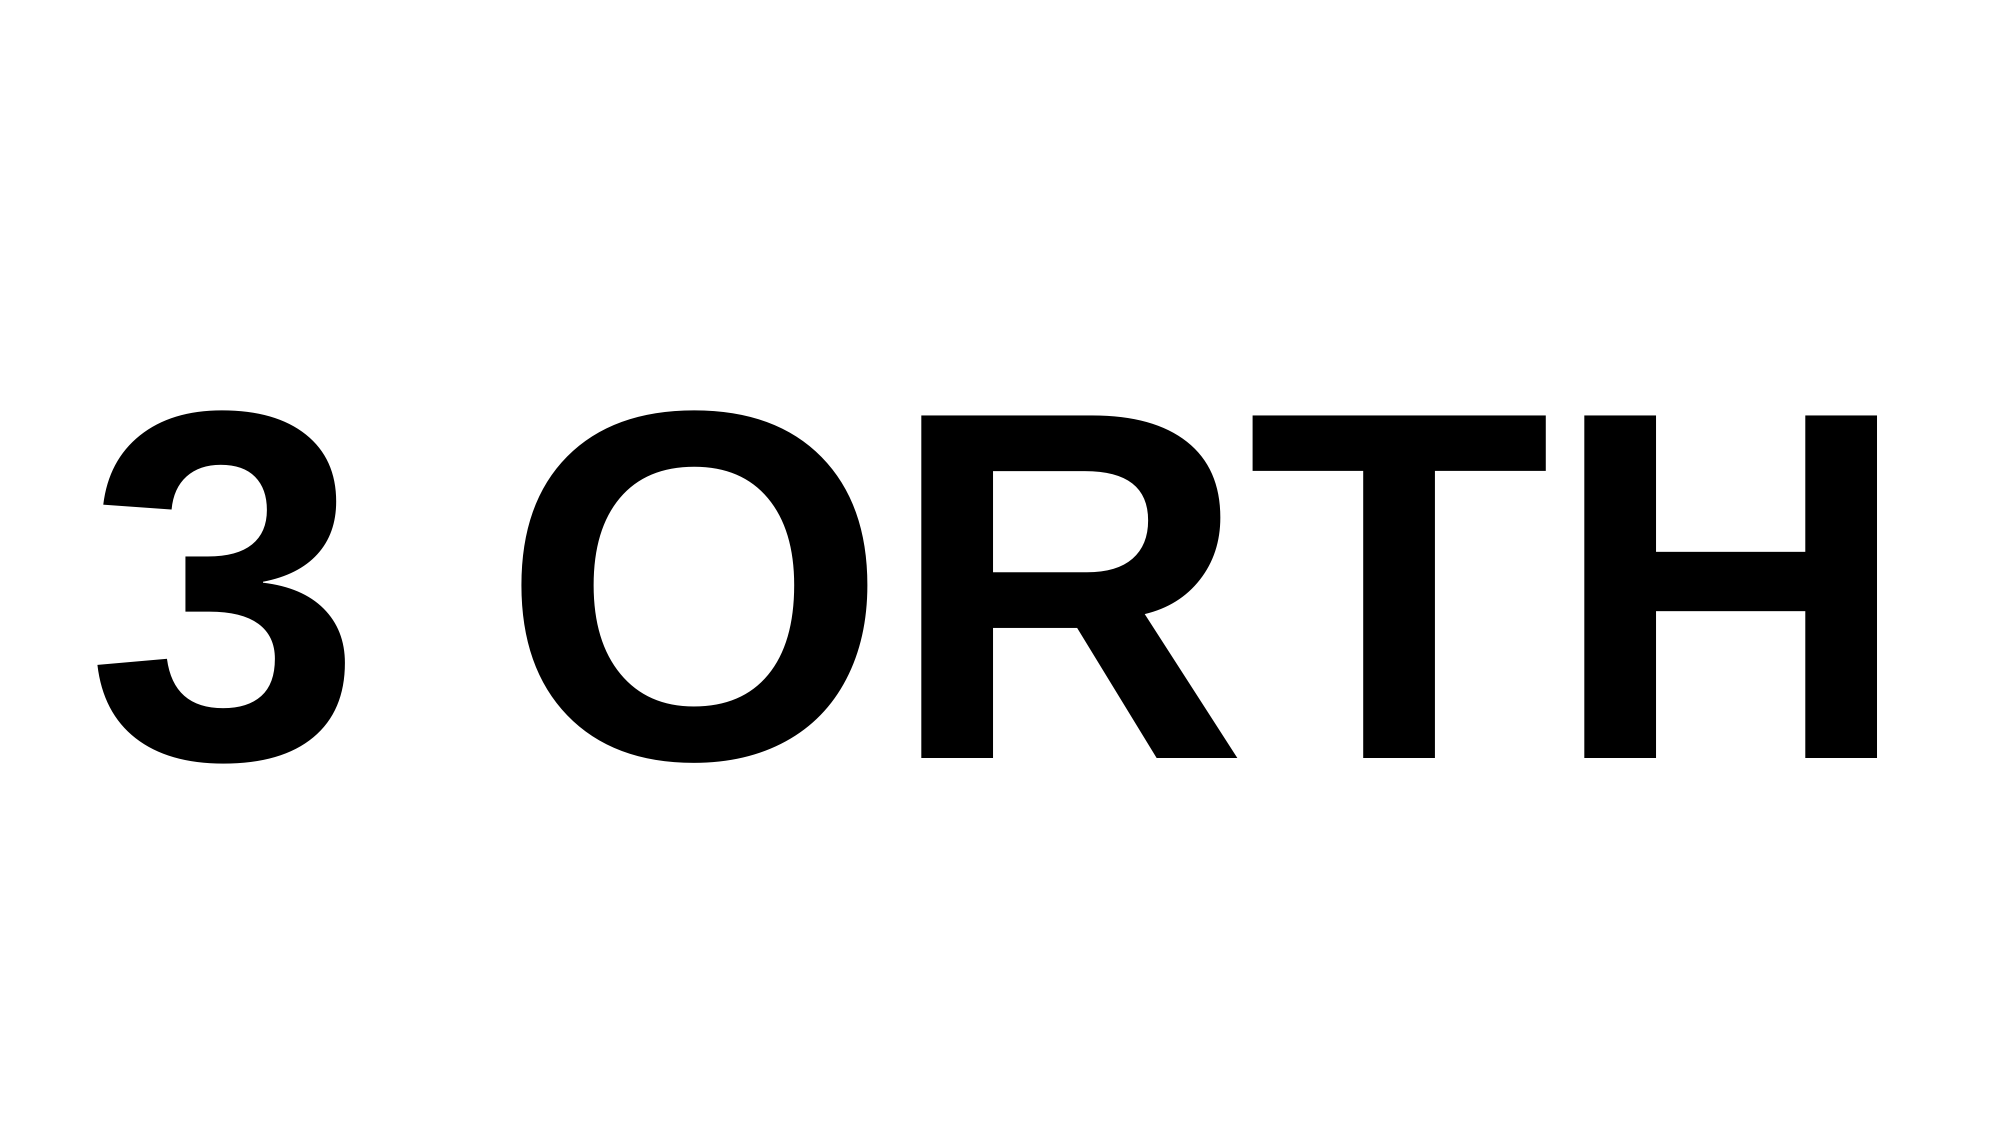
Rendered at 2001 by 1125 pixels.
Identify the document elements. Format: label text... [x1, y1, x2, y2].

text_box 3 ORTH [71, 253, 1928, 866]
